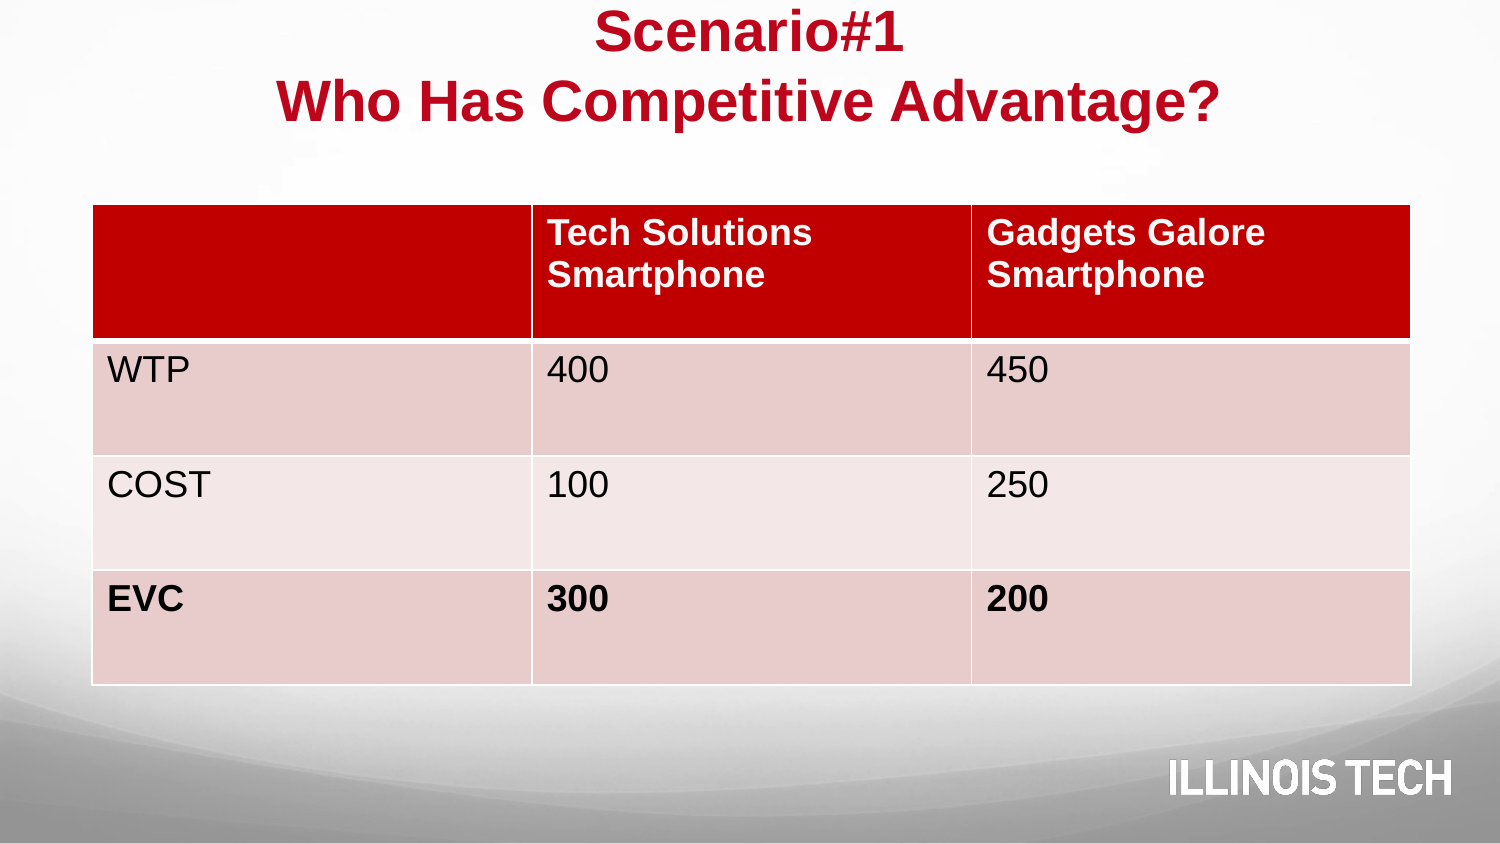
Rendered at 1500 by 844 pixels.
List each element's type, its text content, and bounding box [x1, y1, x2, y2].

table_cell 450 [972, 344, 1410, 455]
table_cell 250 [972, 457, 1410, 569]
table_cell 100 [533, 457, 971, 569]
table_header [93, 205, 531, 338]
table_cell 400 [533, 344, 971, 455]
table_cell EVC [93, 571, 531, 684]
table_header Gadgets Galore Smartphone [972, 205, 1410, 338]
table_cell WTP [93, 344, 531, 455]
table_header Tech Solutions Smartphone [533, 205, 971, 338]
picture [0, 0, 1500, 844]
table_cell 200 [972, 571, 1410, 684]
table_cell COST [93, 457, 531, 569]
table_cell 300 [533, 571, 971, 684]
title Scenario#1 Who Has Competitive Advantage? [90, 13, 1410, 141]
